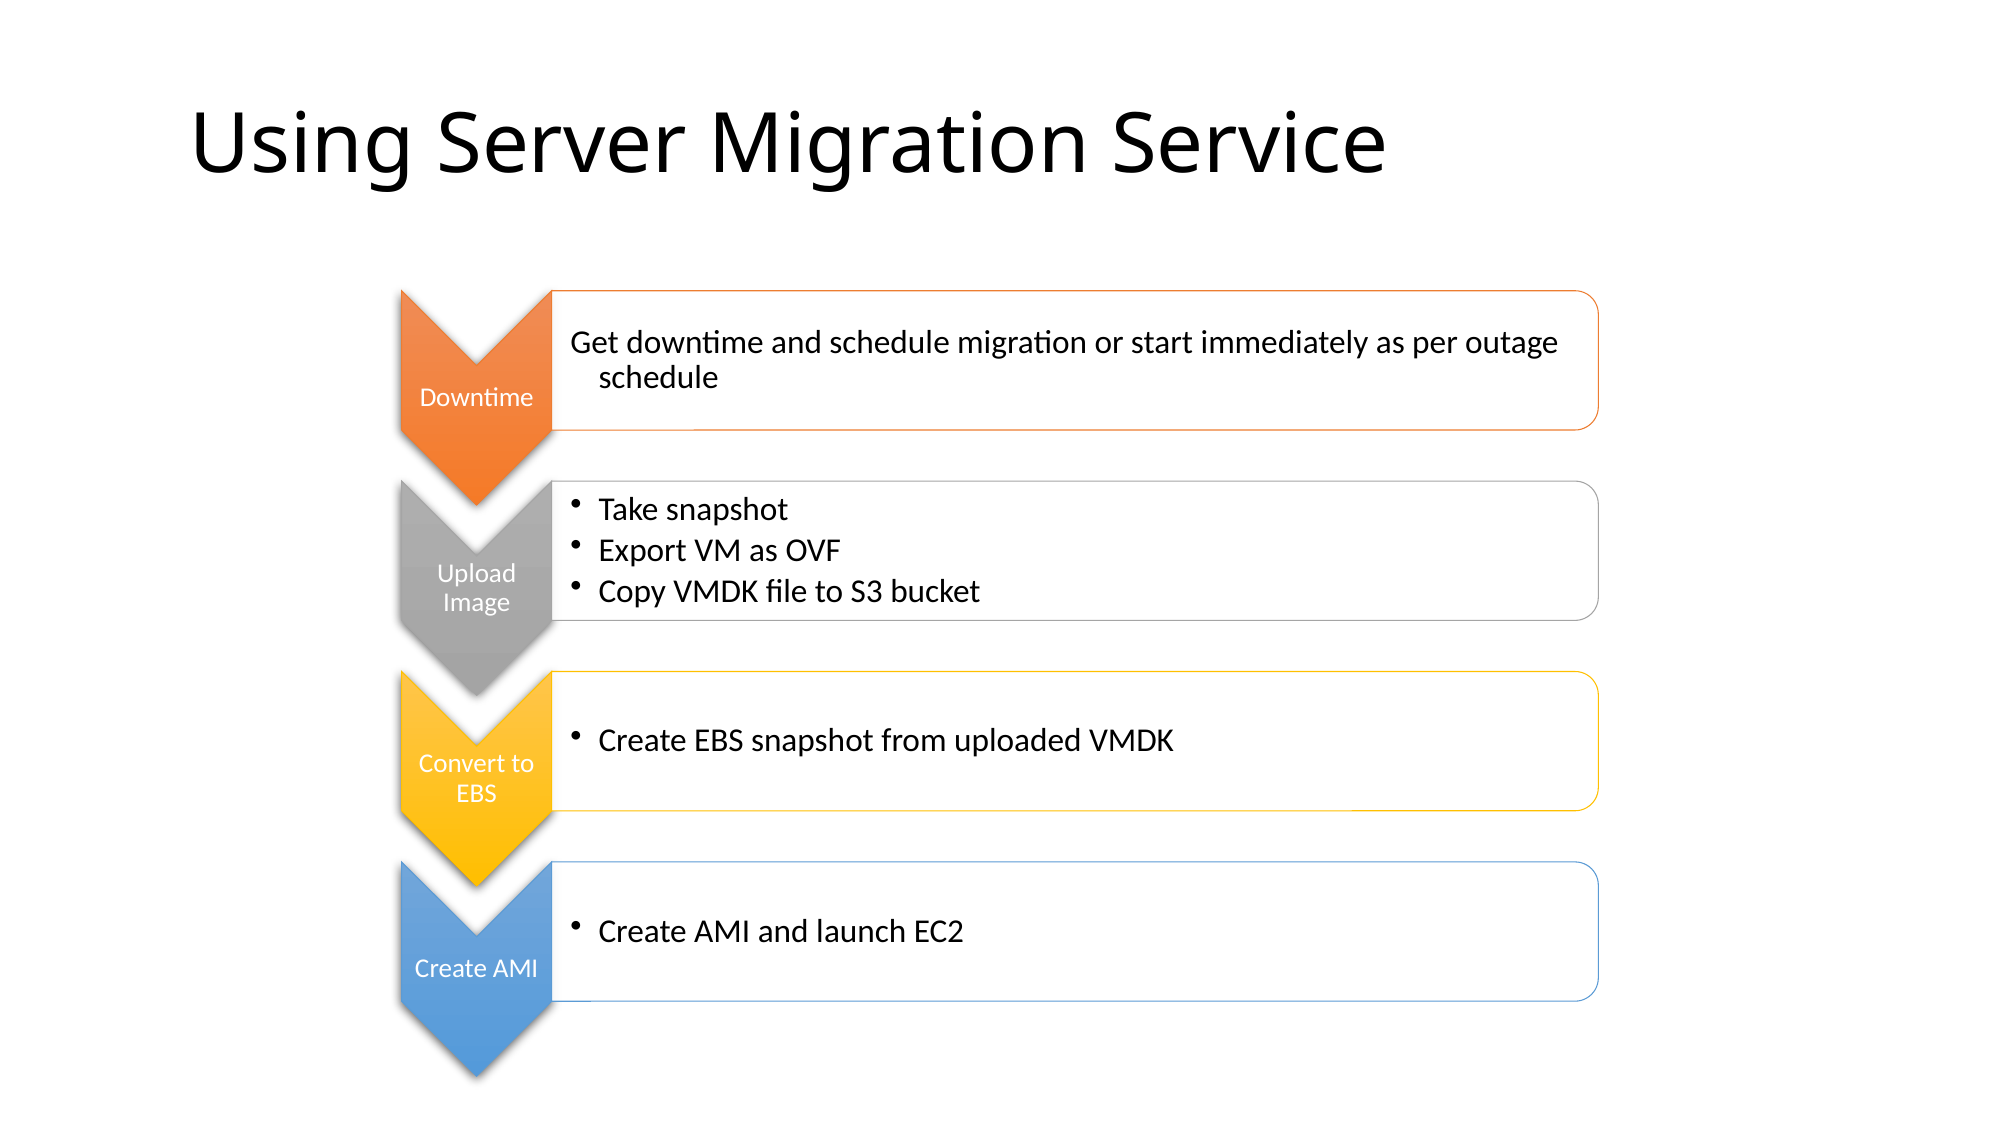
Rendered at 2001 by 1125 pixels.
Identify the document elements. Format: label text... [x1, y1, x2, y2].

title Using Server Migration Service [174, 83, 1825, 209]
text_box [401, 290, 1599, 1077]
